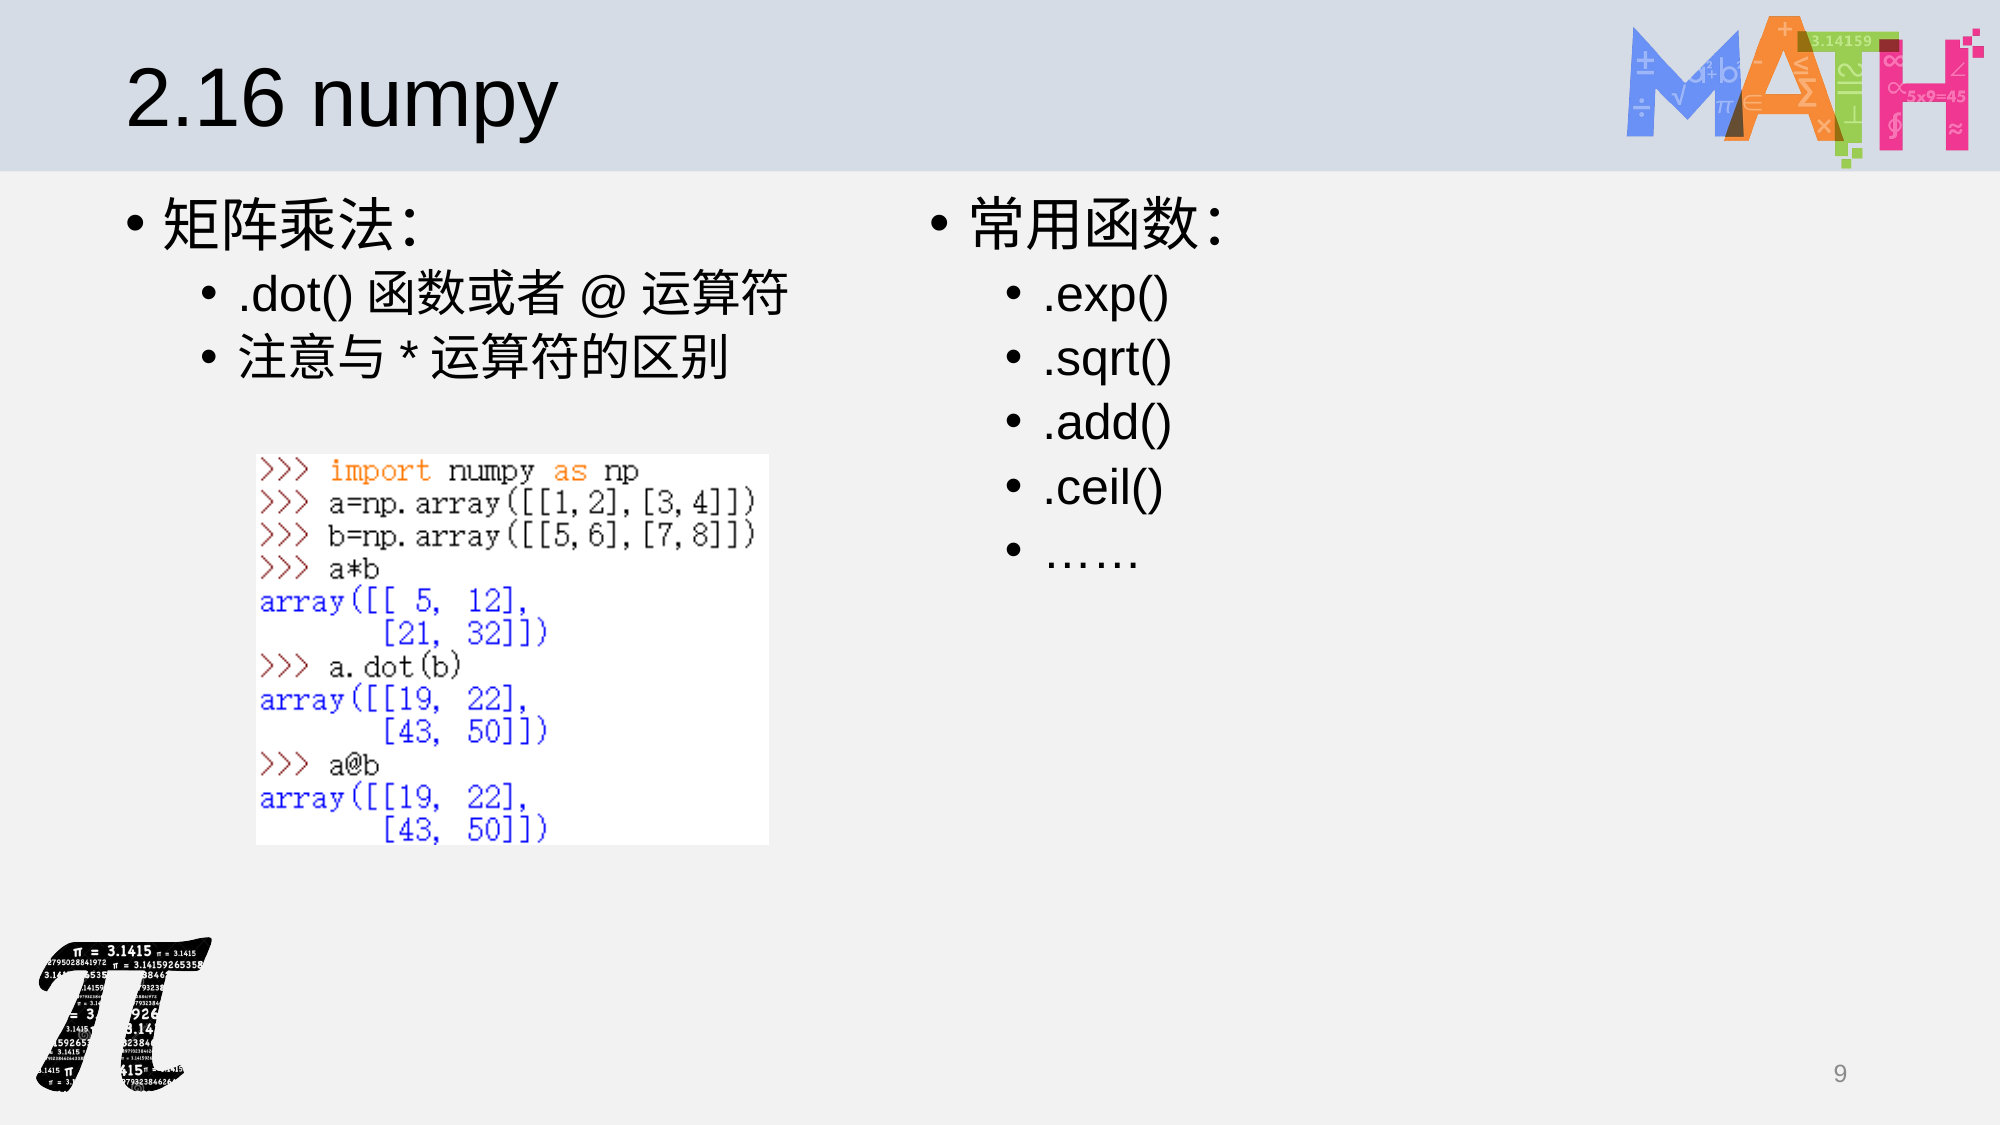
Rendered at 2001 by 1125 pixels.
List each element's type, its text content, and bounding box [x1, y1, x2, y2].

picture [1626, 15, 1984, 169]
slide_number 9 [1412, 1042, 1863, 1103]
picture [256, 454, 769, 845]
picture [36, 937, 212, 1092]
list 矩阵乘法： .dot()函数或者@运算符 注意与*运算符的区别 [109, 180, 914, 1043]
text_box 常用函数： .exp() .sqrt() .add() .ceil() …… [914, 180, 1805, 1043]
title 2.16 numpy [109, 18, 1890, 153]
